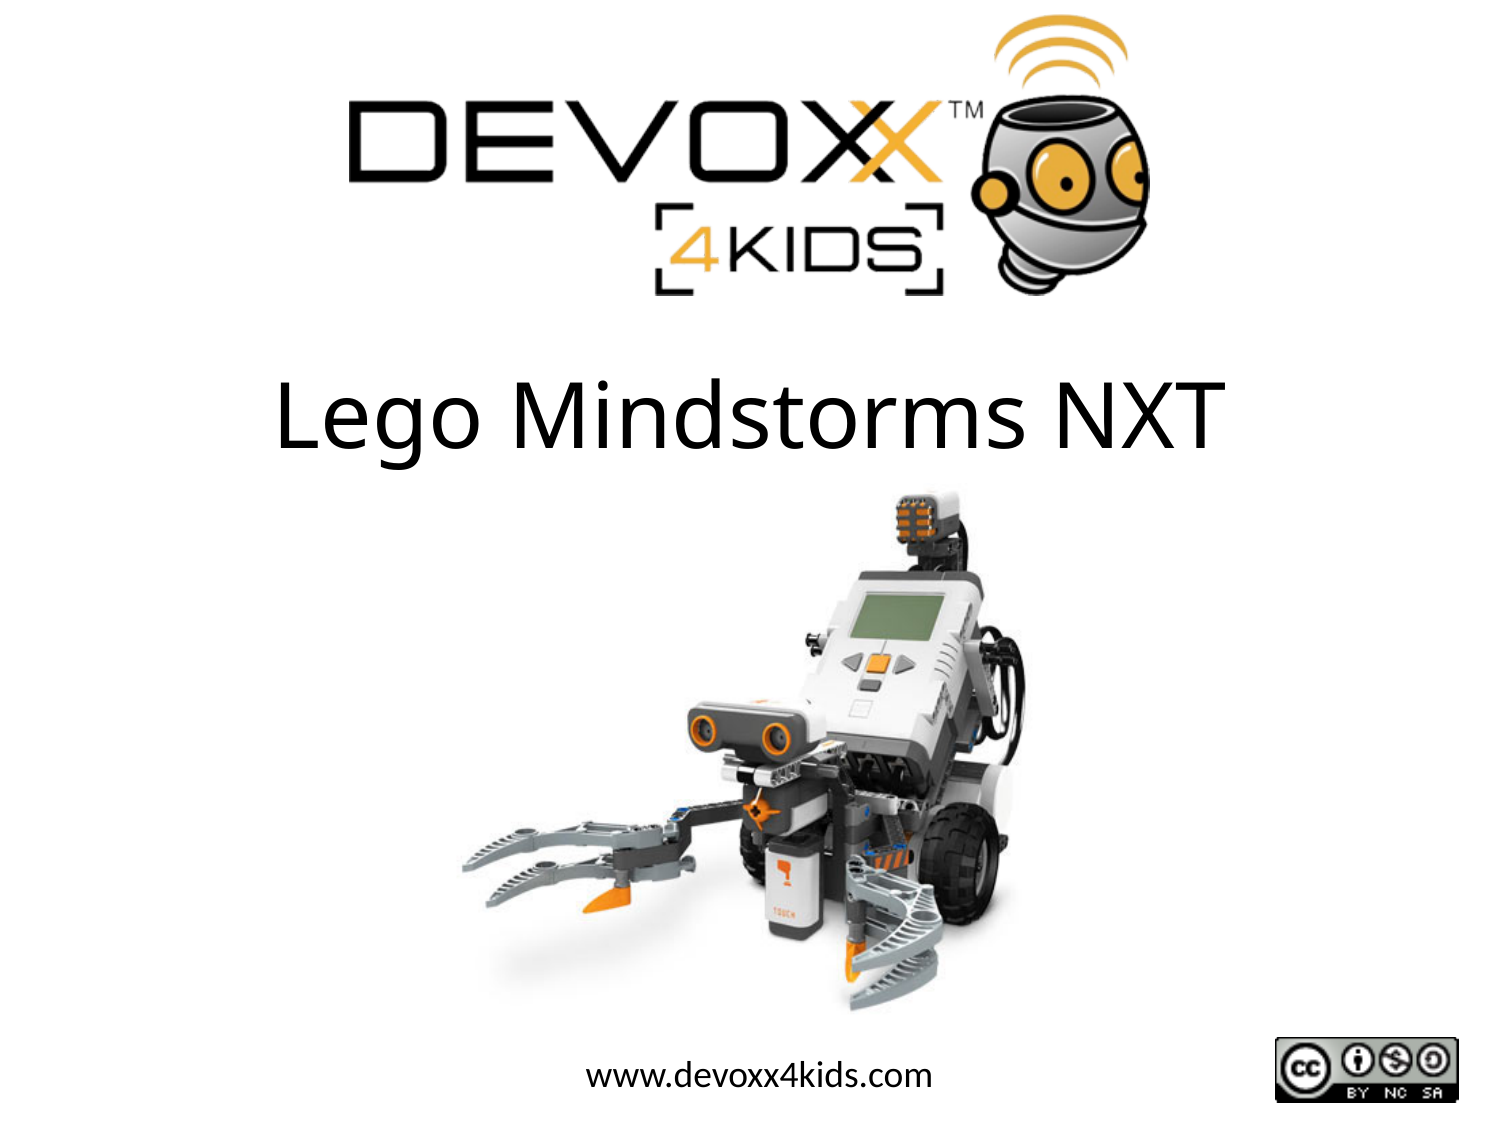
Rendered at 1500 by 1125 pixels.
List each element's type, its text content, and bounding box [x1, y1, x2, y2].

picture [446, 483, 1054, 1020]
picture [349, 14, 1150, 296]
picture [1275, 1037, 1459, 1103]
title Lego Mindstorms NXT [112, 349, 1388, 591]
